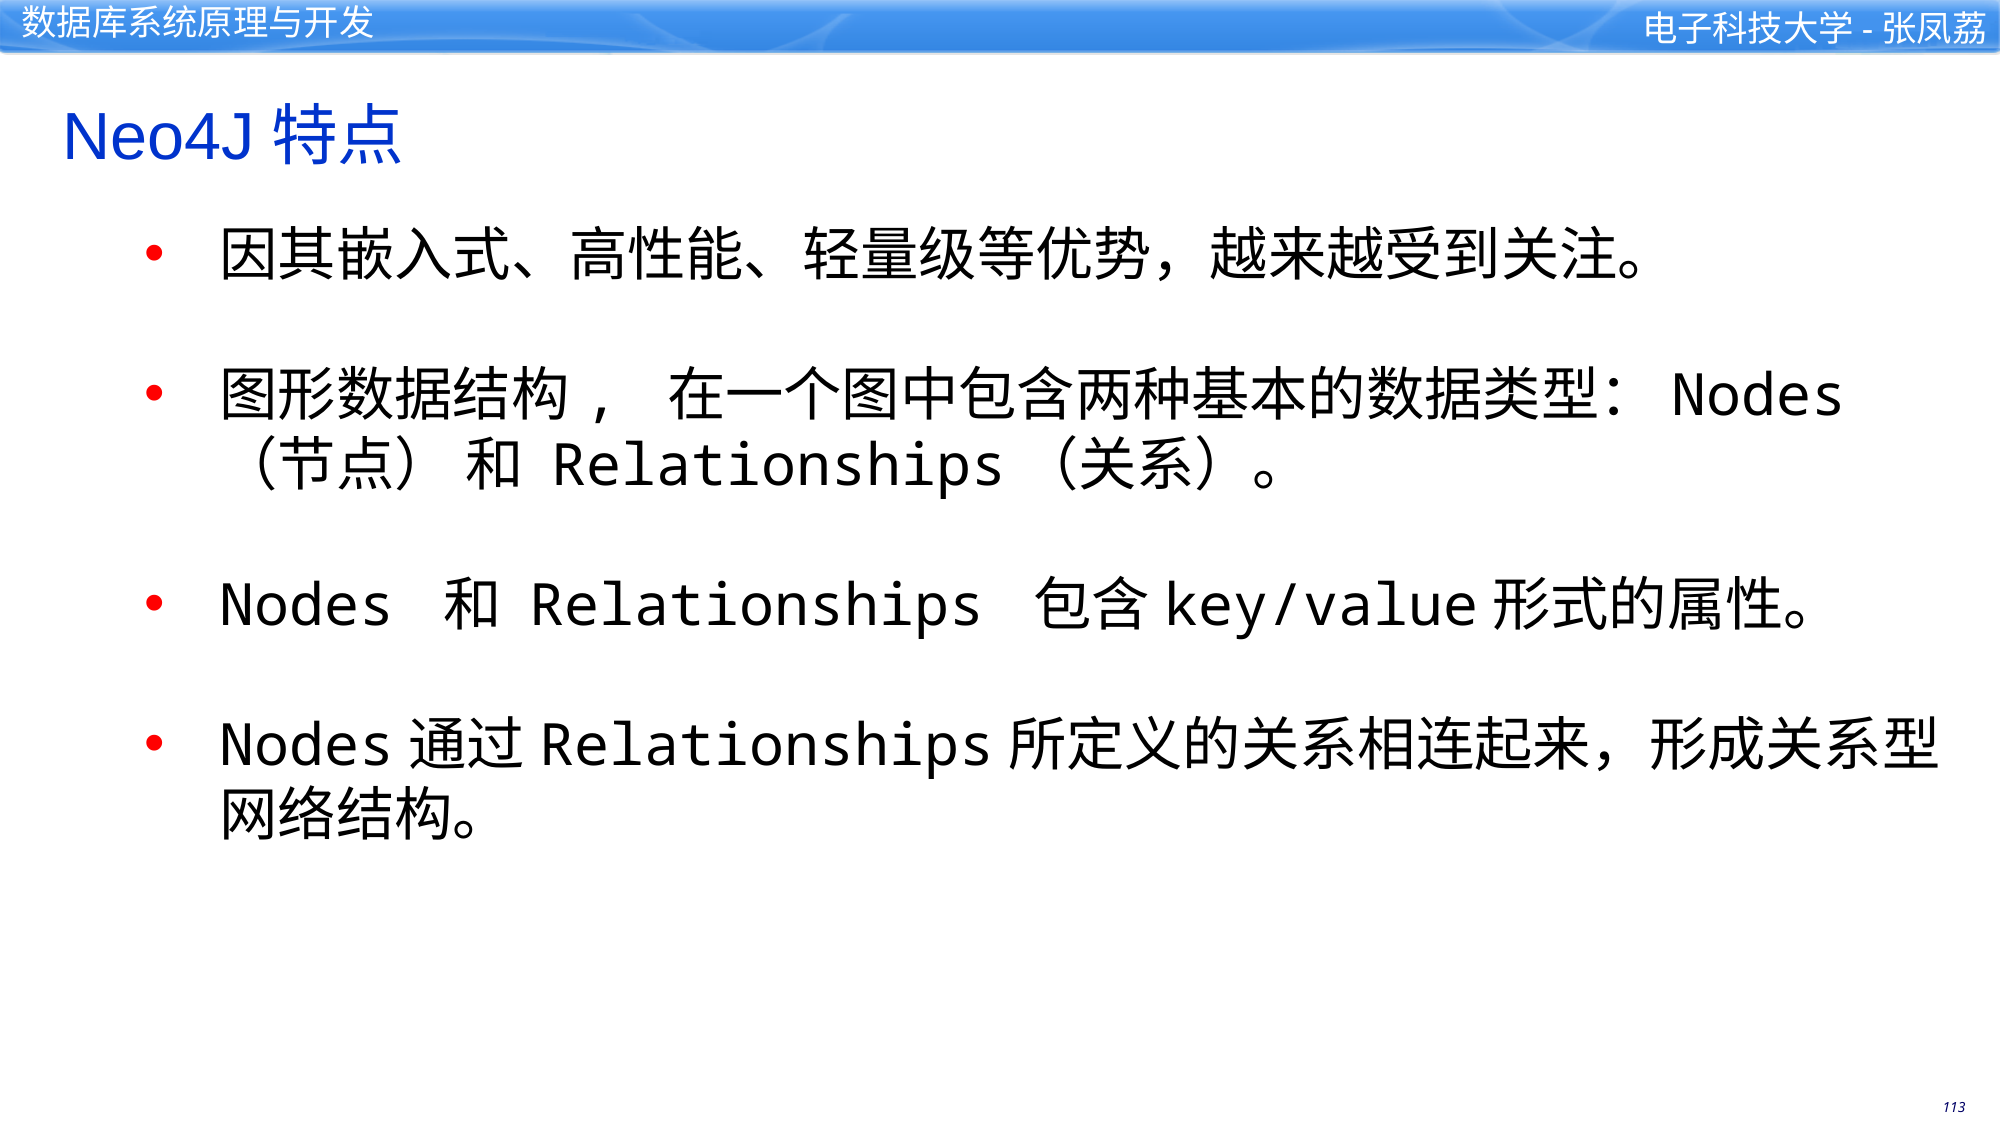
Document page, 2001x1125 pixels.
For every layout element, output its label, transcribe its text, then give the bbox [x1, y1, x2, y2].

text_box Neo4J特点 [43, 83, 1137, 183]
text_box 因其嵌入式、高性能、轻量级等优势，越来越受到关注。 图形数据结构, 在一个图中包含两种基本的数据类型：Nodes（节点） 和 Relationships（关系）。 Nodes 和 Relationships 包含key/value形式的属性。 Nodes通过Relationships所定义的关系相连起来，形成关系型网络结构。 [124, 207, 1985, 858]
picture [0, 0, 2000, 55]
